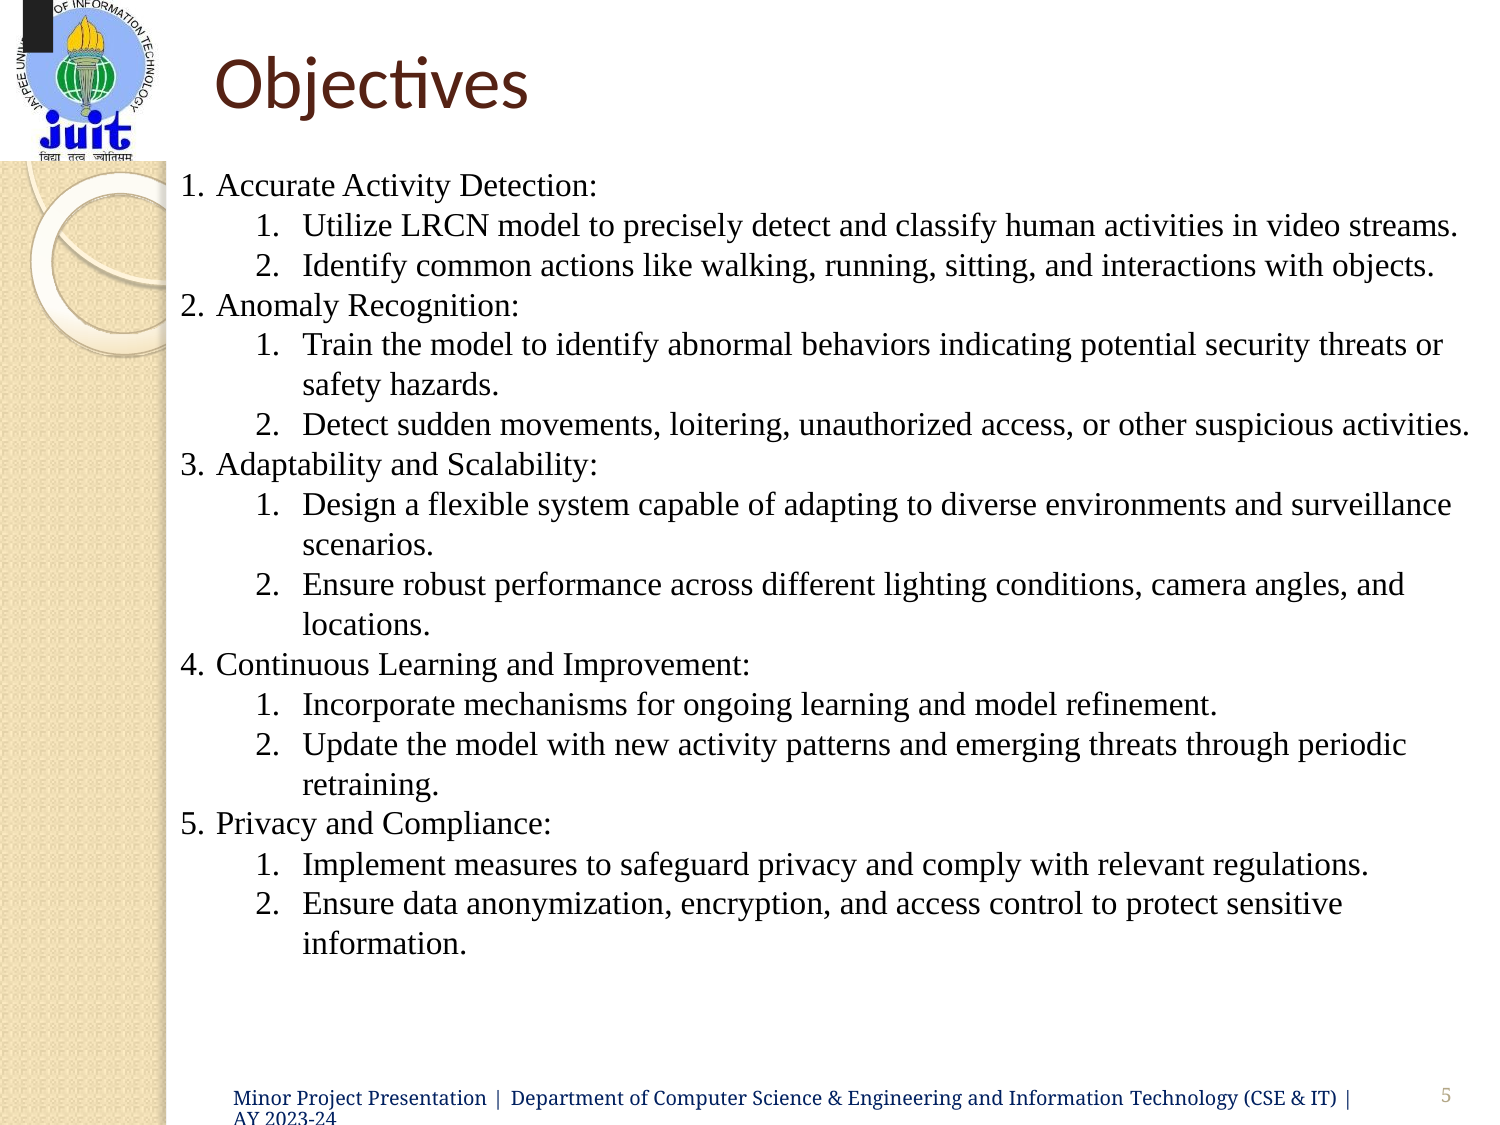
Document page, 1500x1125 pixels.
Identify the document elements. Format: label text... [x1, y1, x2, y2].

footer Minor Project Presentation | Department of Computer Science & Engineering and Information Technology (CSE & IT) | AY 2023-24 [231, 1089, 1384, 1125]
text_box Accurate Activity Detection: Utilize LRCN model to precisely detect and classify human activities in video streams. Identify common actions like walking, running, sitting, and interactions with objects. Anomaly Recognition: Train the model to identify abnormal behaviors indicating potential security threats or safety hazards. Detect sudden movements, loitering, unauthorized access, or other suspicious activities. Adaptability and Scalability: Design a flexible system capable of adapting to diverse environments and surveillance scenarios. Ensure robust performance across different lighting conditions, camera angles, and locations. Continuous Learning and Improvement: Incorporate mechanisms for ongoing learning and model refinement. Update the model with new activity patterns and emerging threats through periodic retraining. Privacy and Compliance: Implement measures to safeguard privacy and comply with relevant regulations. Ensure data anonymization, encryption, and access control to protect sensitive information. [180, 222, 1475, 962]
slide_number 5 [1434, 1089, 1469, 1125]
picture [0, 0, 171, 1125]
title Objectives [171, 31, 1475, 222]
